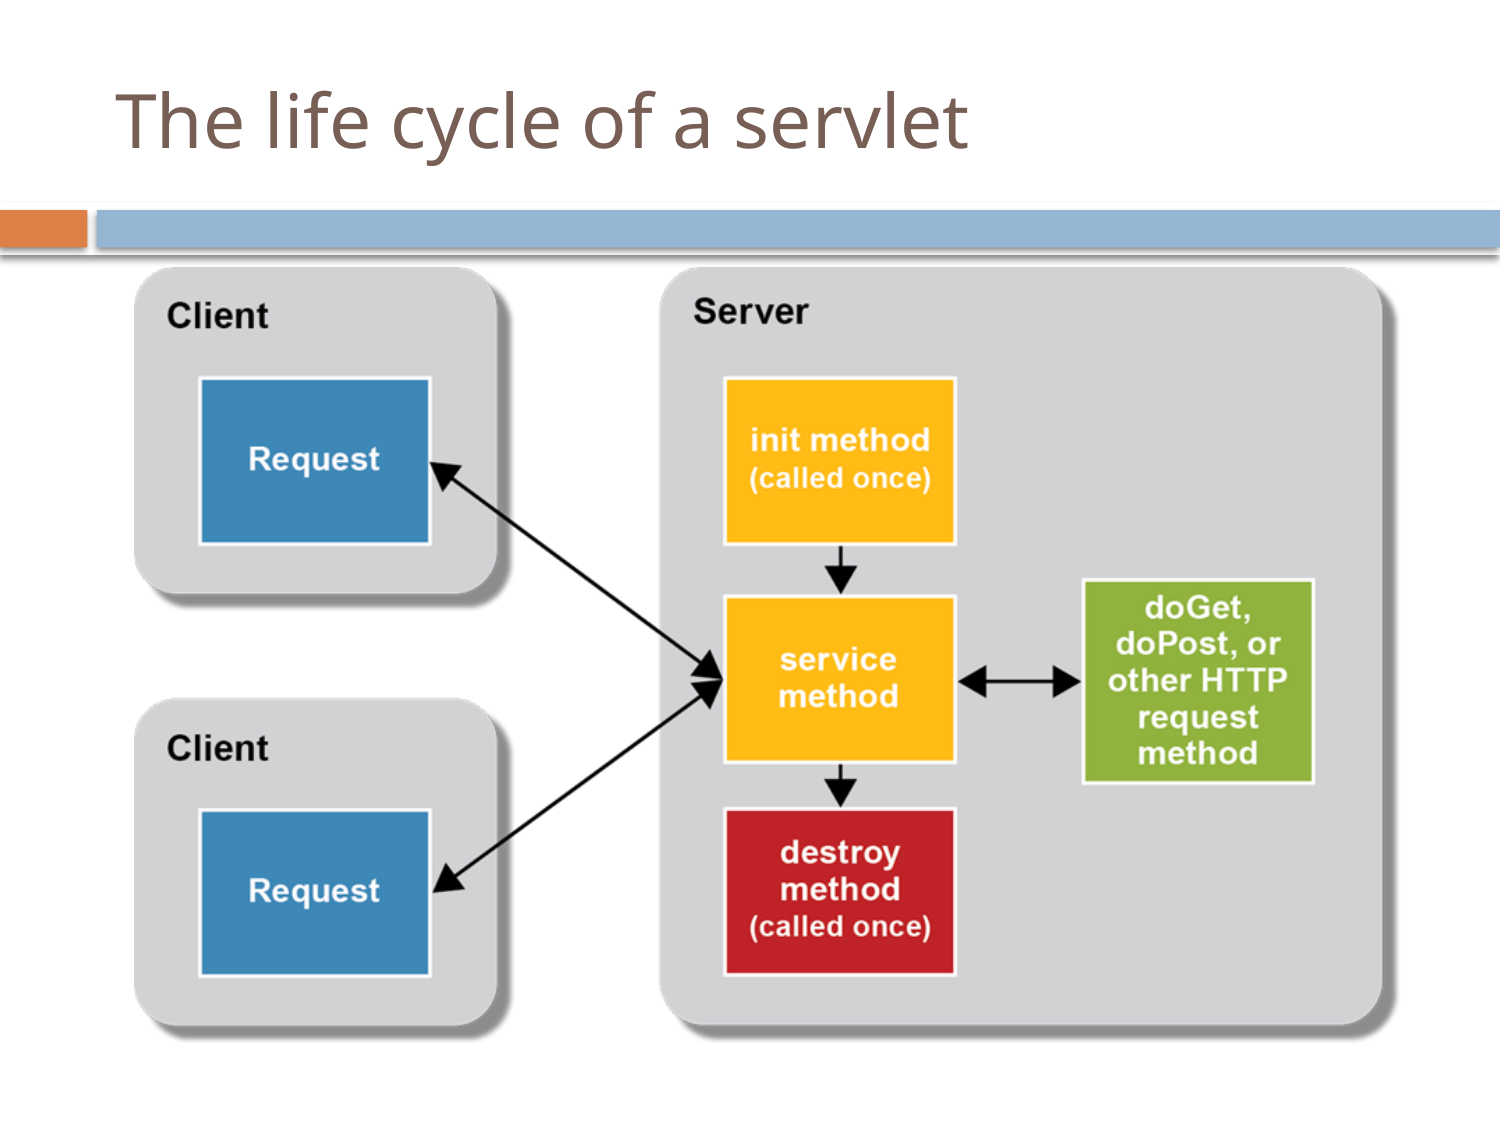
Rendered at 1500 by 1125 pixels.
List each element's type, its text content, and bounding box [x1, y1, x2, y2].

title The life cycle of a servlet [100, 37, 1438, 200]
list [134, 266, 1405, 1048]
